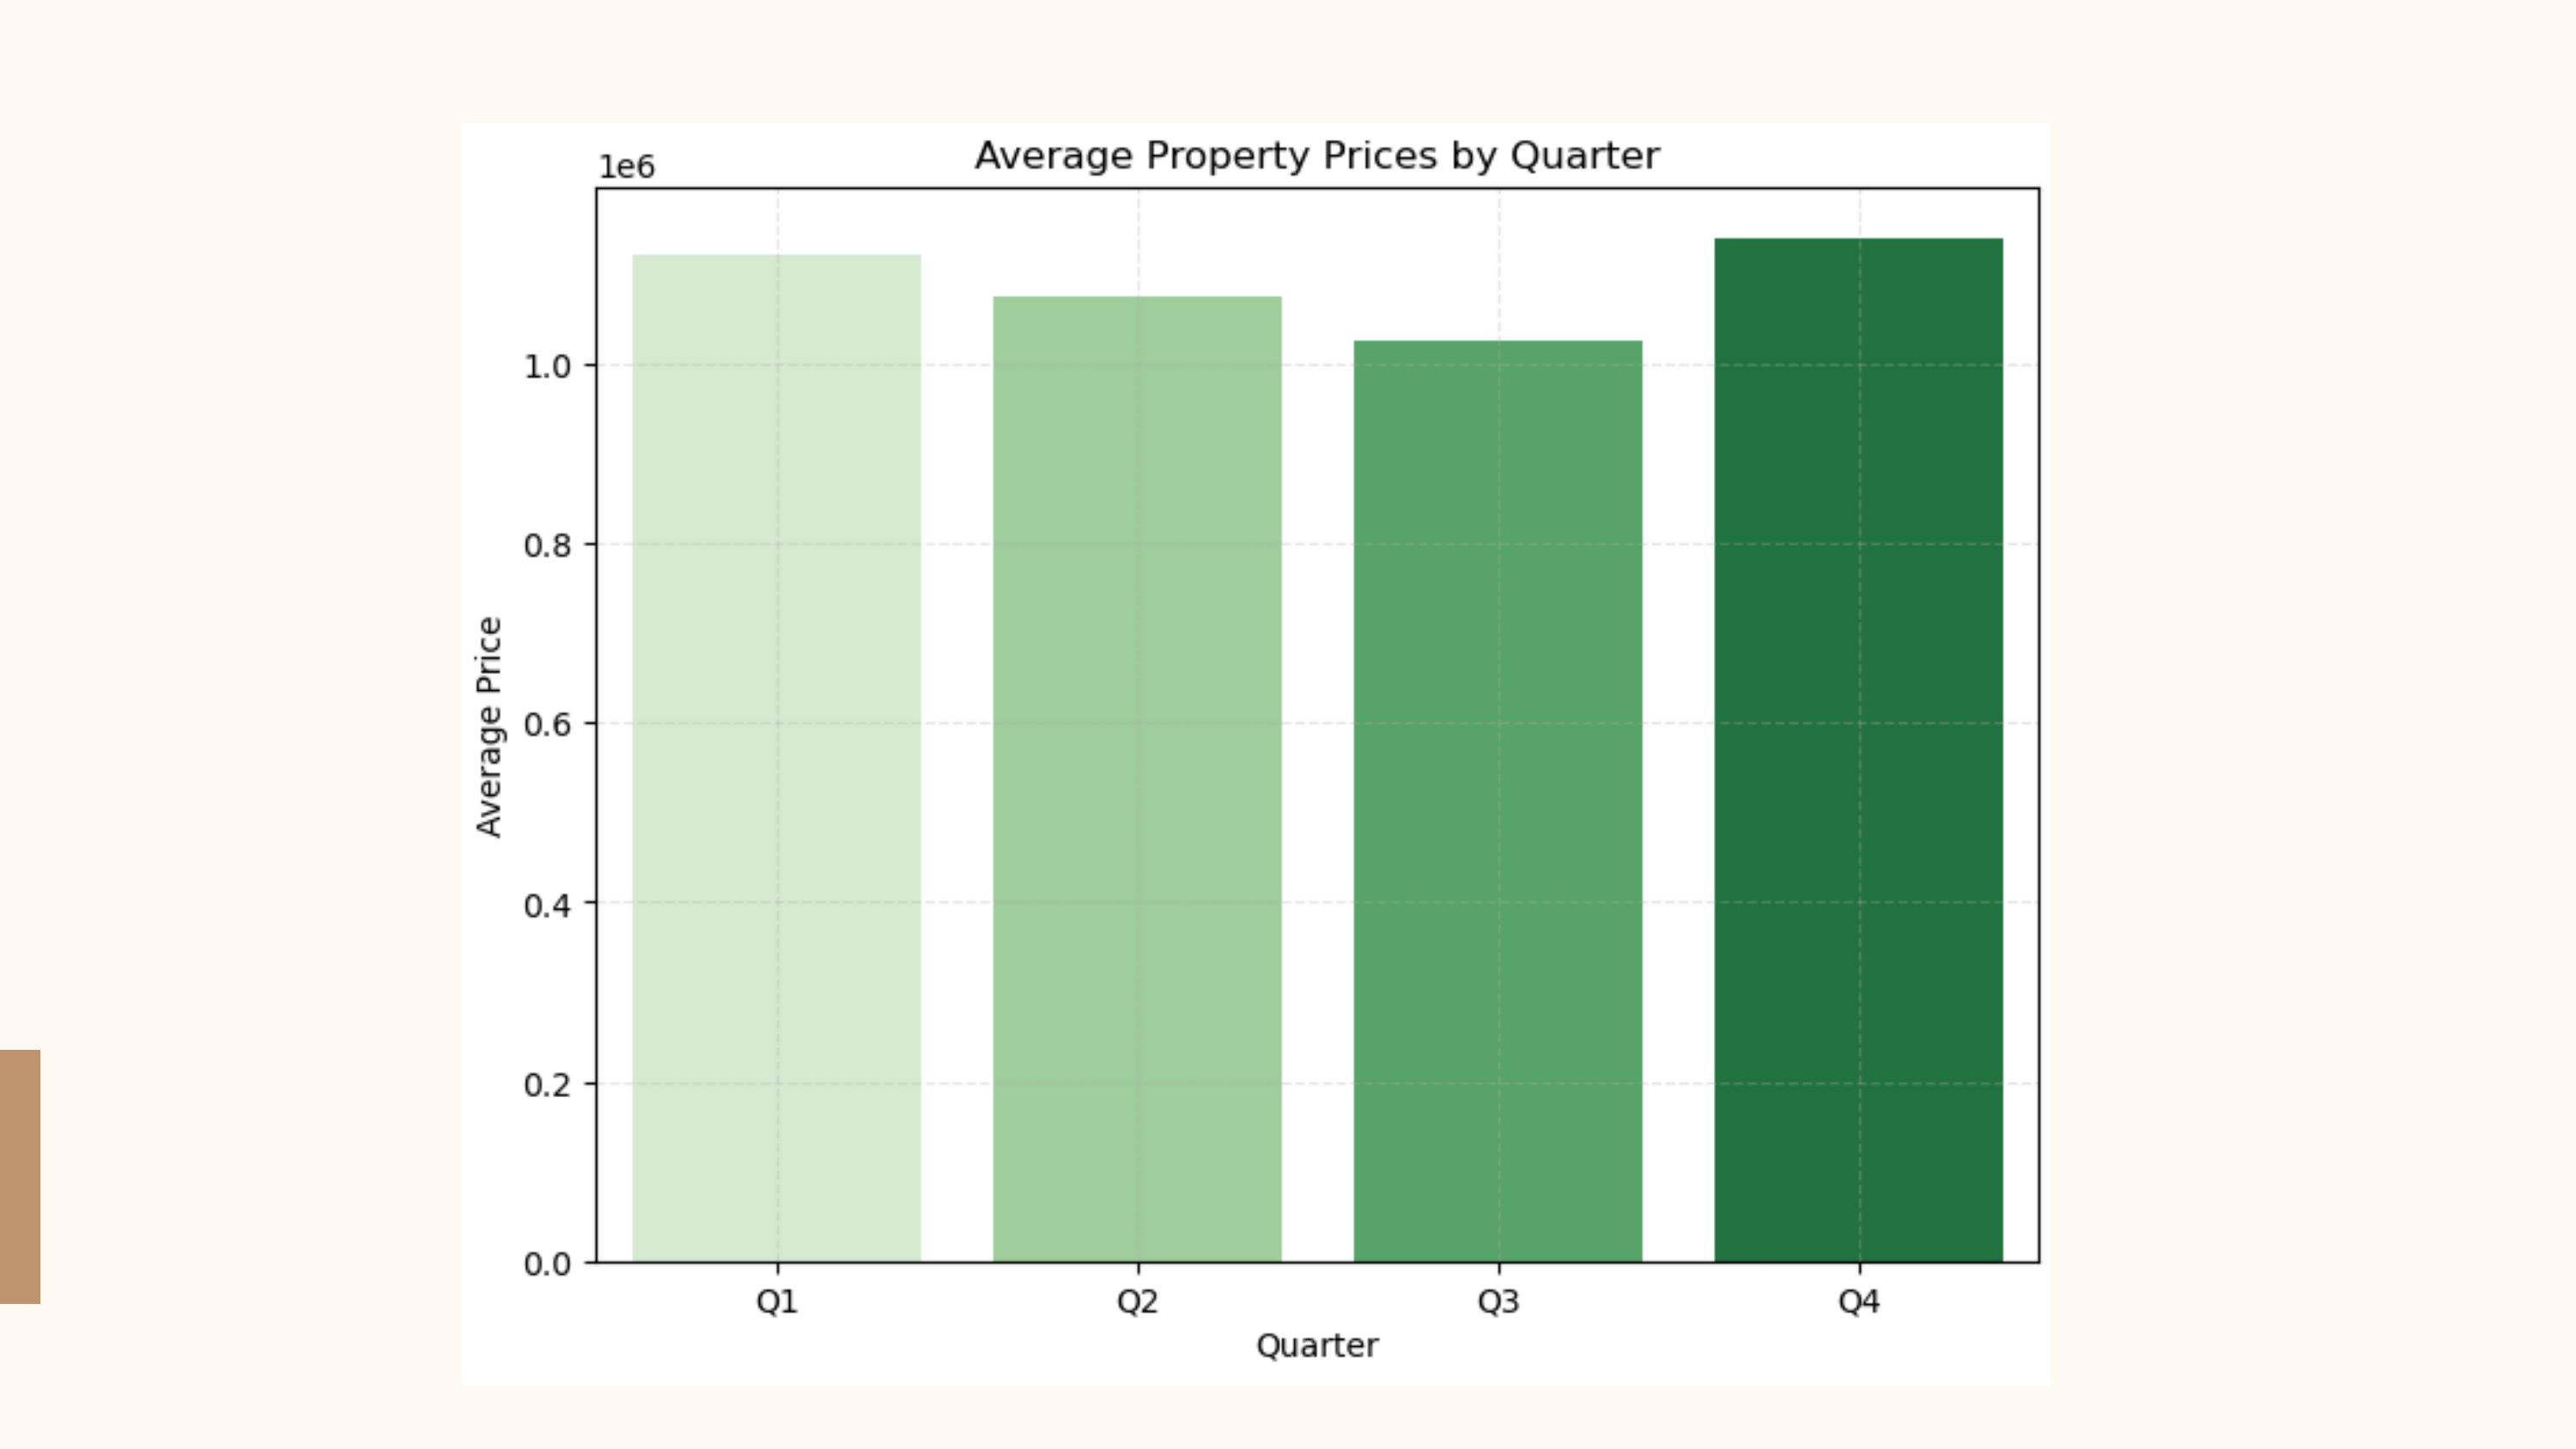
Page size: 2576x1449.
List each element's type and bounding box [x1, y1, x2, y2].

picture [461, 123, 2050, 1386]
text_box [0, 1050, 41, 1304]
